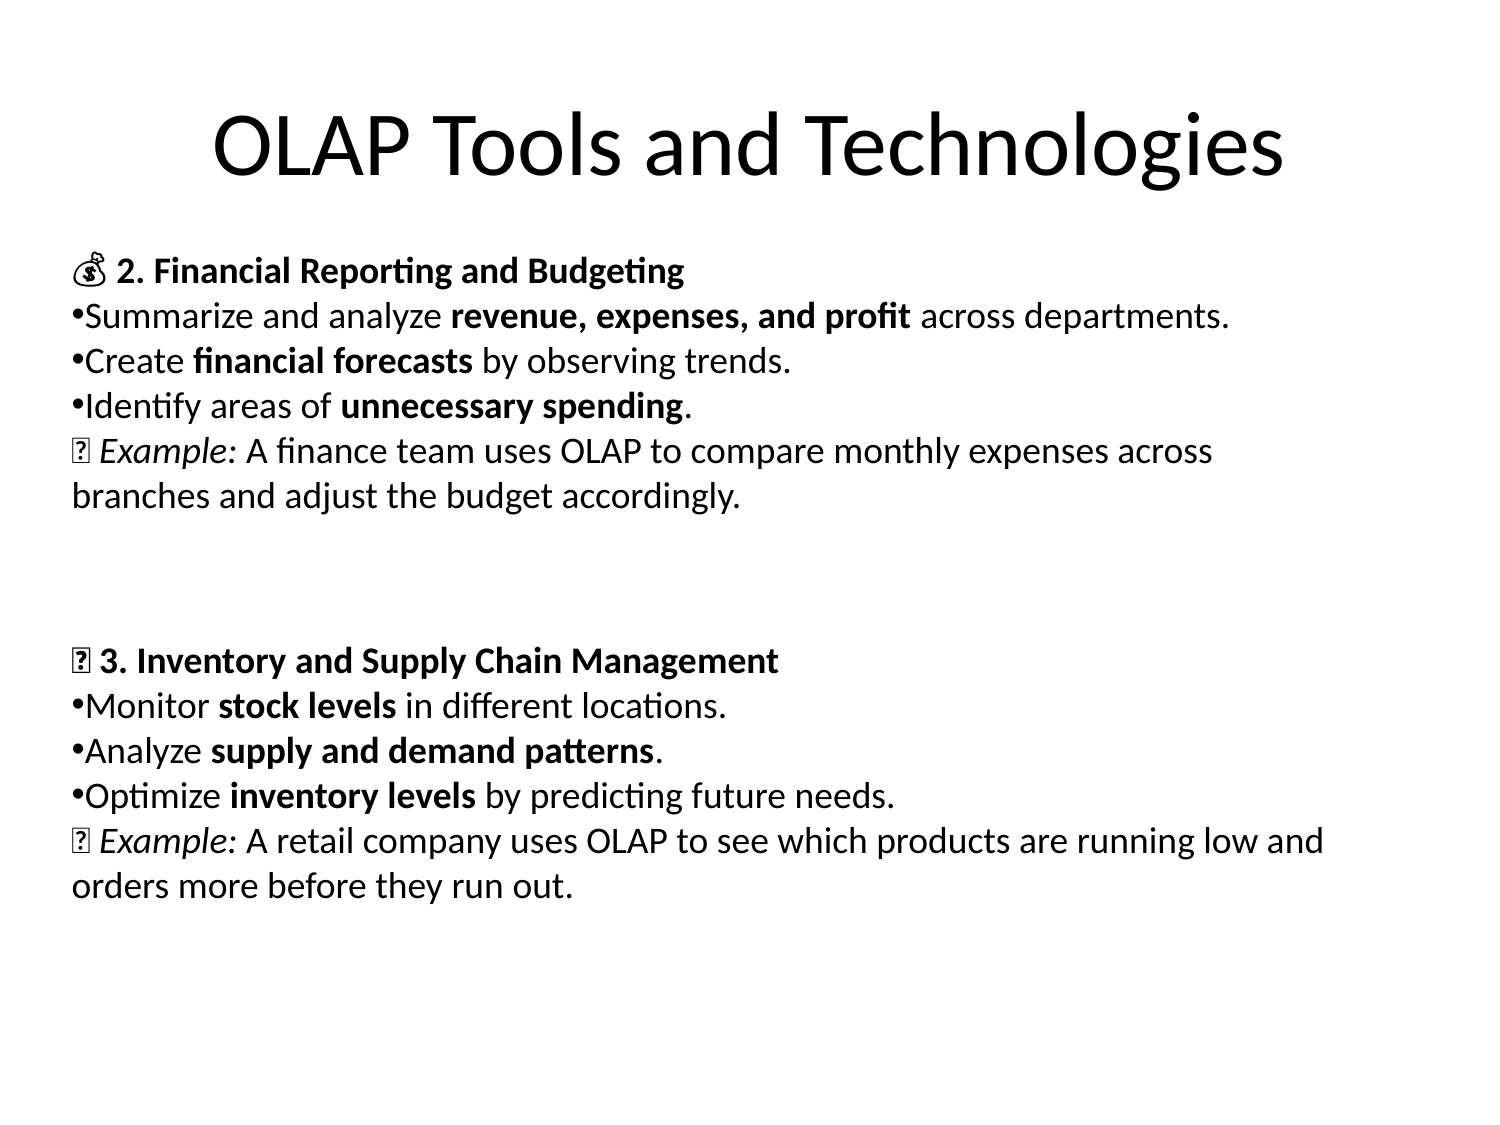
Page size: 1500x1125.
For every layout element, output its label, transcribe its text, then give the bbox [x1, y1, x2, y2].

text_box 💰 2. Financial Reporting and Budgeting Summarize and analyze revenue, expenses, and profit across departments. Create financial forecasts by observing trends. Identify areas of unnecessary spending. ✅ Example: A finance team uses OLAP to compare monthly expenses across branches and adjust the budget accordingly. [56, 238, 1357, 524]
title OLAP Tools and Technologies [75, 45, 1425, 233]
text_box 🛒 3. Inventory and Supply Chain Management Monitor stock levels in different locations. Analyze supply and demand patterns. Optimize inventory levels by predicting future needs. ✅ Example: A retail company uses OLAP to see which products are running low and orders more before they run out. [56, 628, 1407, 913]
